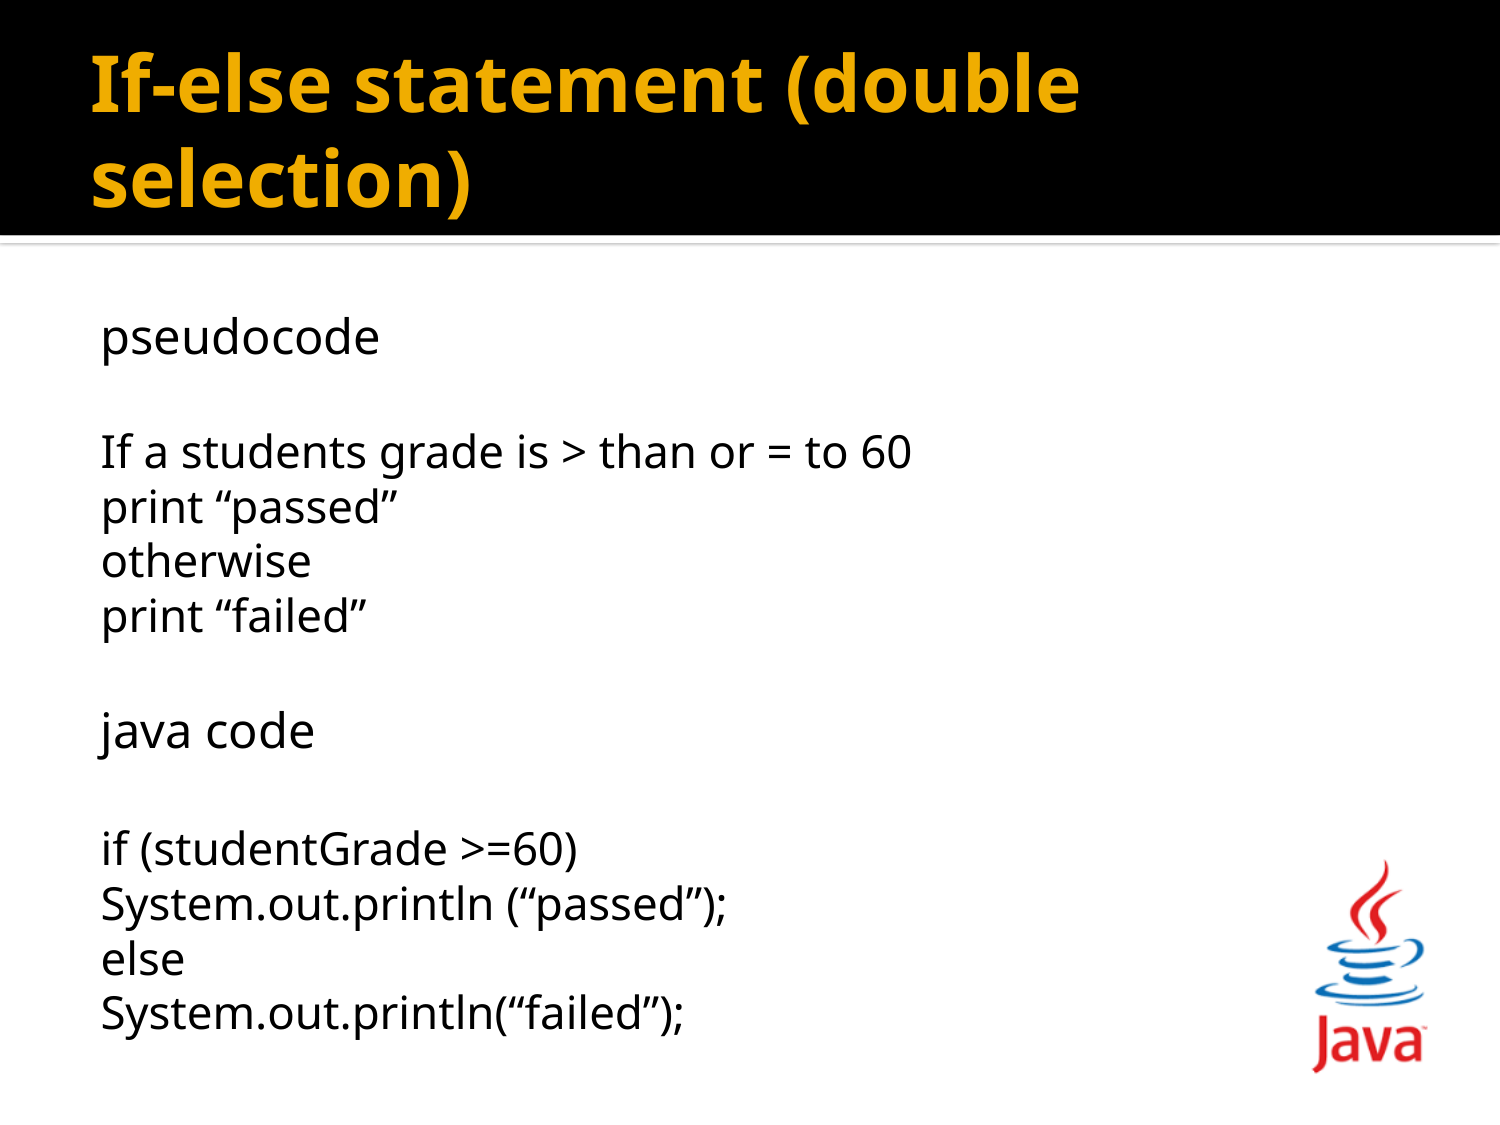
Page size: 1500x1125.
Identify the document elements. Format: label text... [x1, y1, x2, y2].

list pseudocode If a students grade is > than or = to 60 print “passed” otherwise print “failed” java code if (studentGrade >=60) System.out.println (“passed”); else System.out.println(“failed”); [75, 291, 1425, 1050]
picture [1269, 850, 1469, 1091]
title If-else statement (double selection) [75, 25, 1425, 231]
